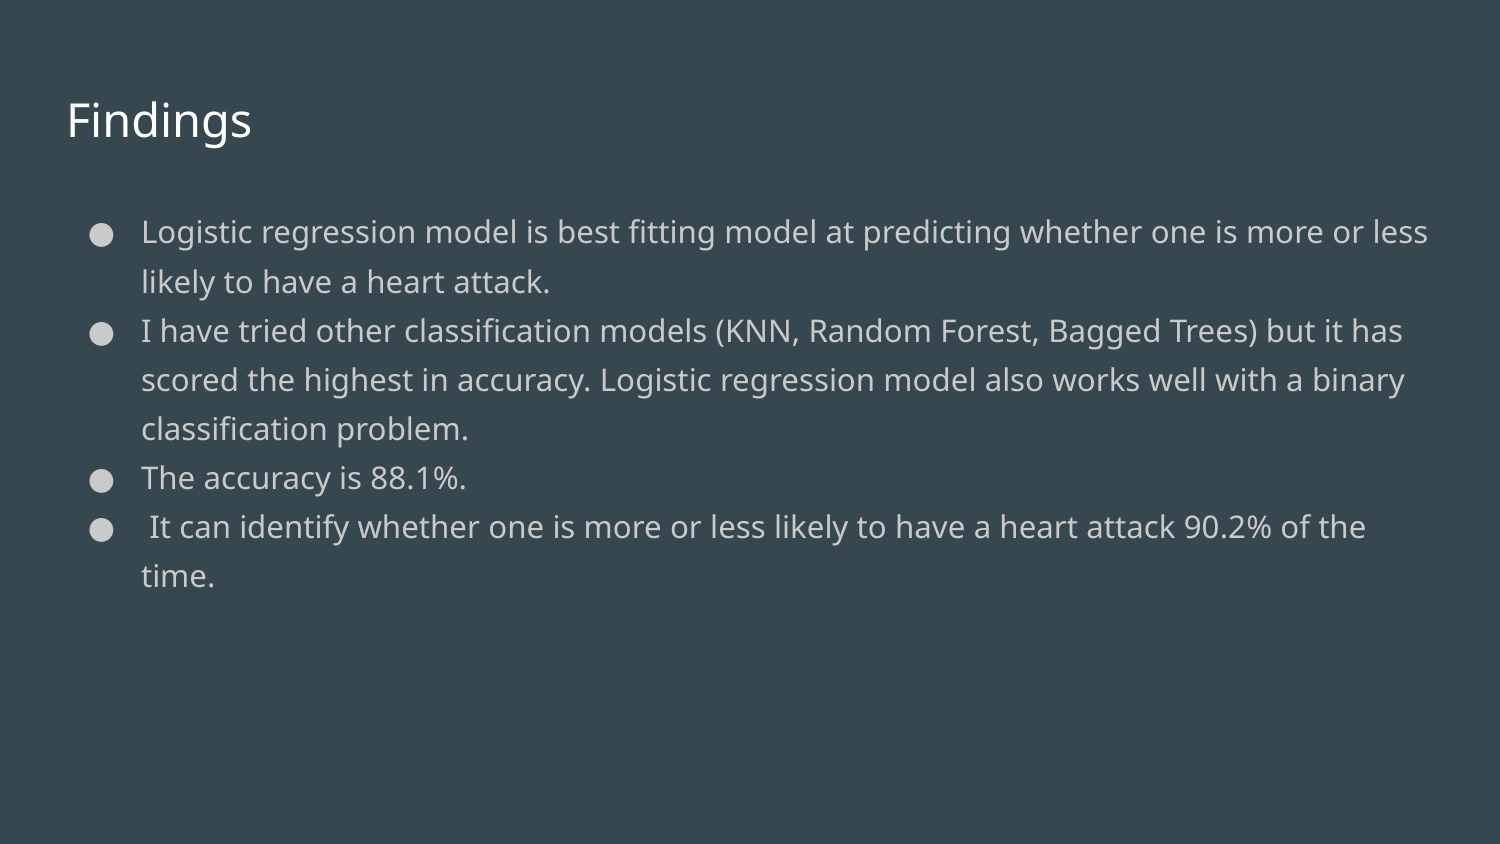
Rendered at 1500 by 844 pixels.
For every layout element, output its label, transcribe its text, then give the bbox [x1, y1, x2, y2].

list Logistic regression model is best fitting model at predicting whether one is more or less likely to have a heart attack. I have tried other classification models (KNN, Random Forest, Bagged Trees) but it has scored the highest in accuracy. Logistic regression model also works well with a binary classification problem. The accuracy is 88.1%. It can identify whether one is more or less likely to have a heart attack 90.2% of the time. [51, 189, 1449, 750]
title Findings [51, 72, 1449, 167]
